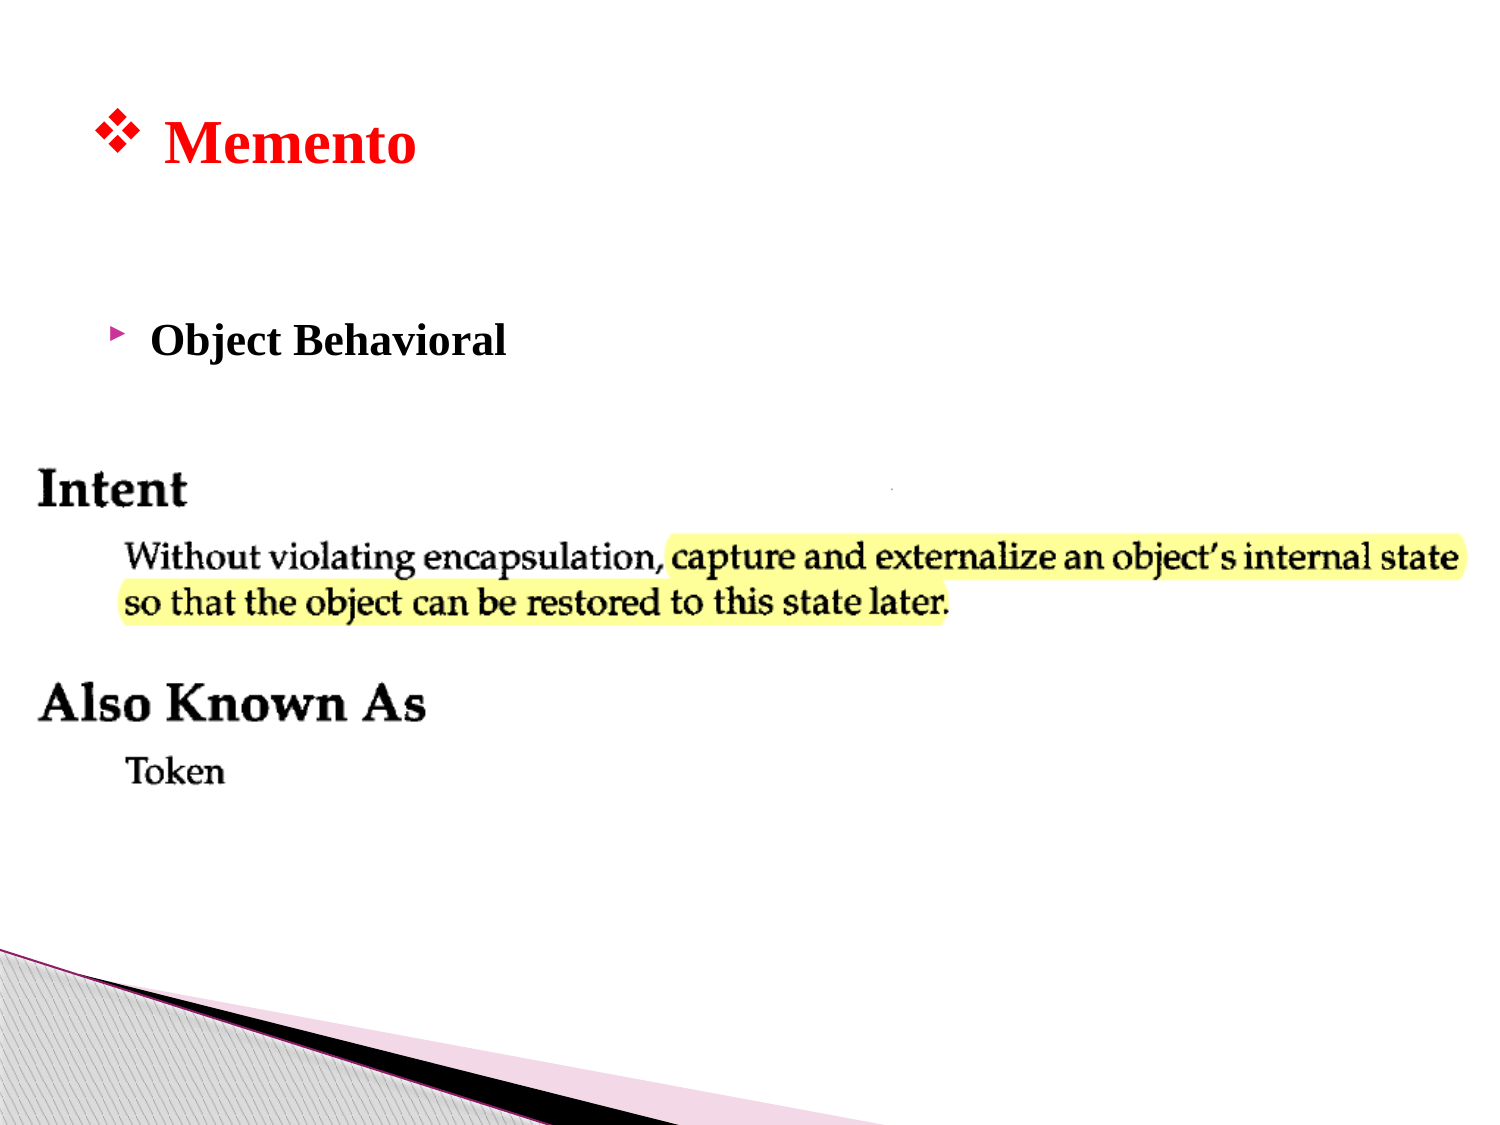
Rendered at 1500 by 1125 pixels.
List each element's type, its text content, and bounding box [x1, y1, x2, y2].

picture [17, 449, 1488, 797]
list Object Behavioral [75, 275, 1438, 449]
title Memento [75, 45, 1425, 233]
list Object Behavioral [75, 807, 1438, 1018]
